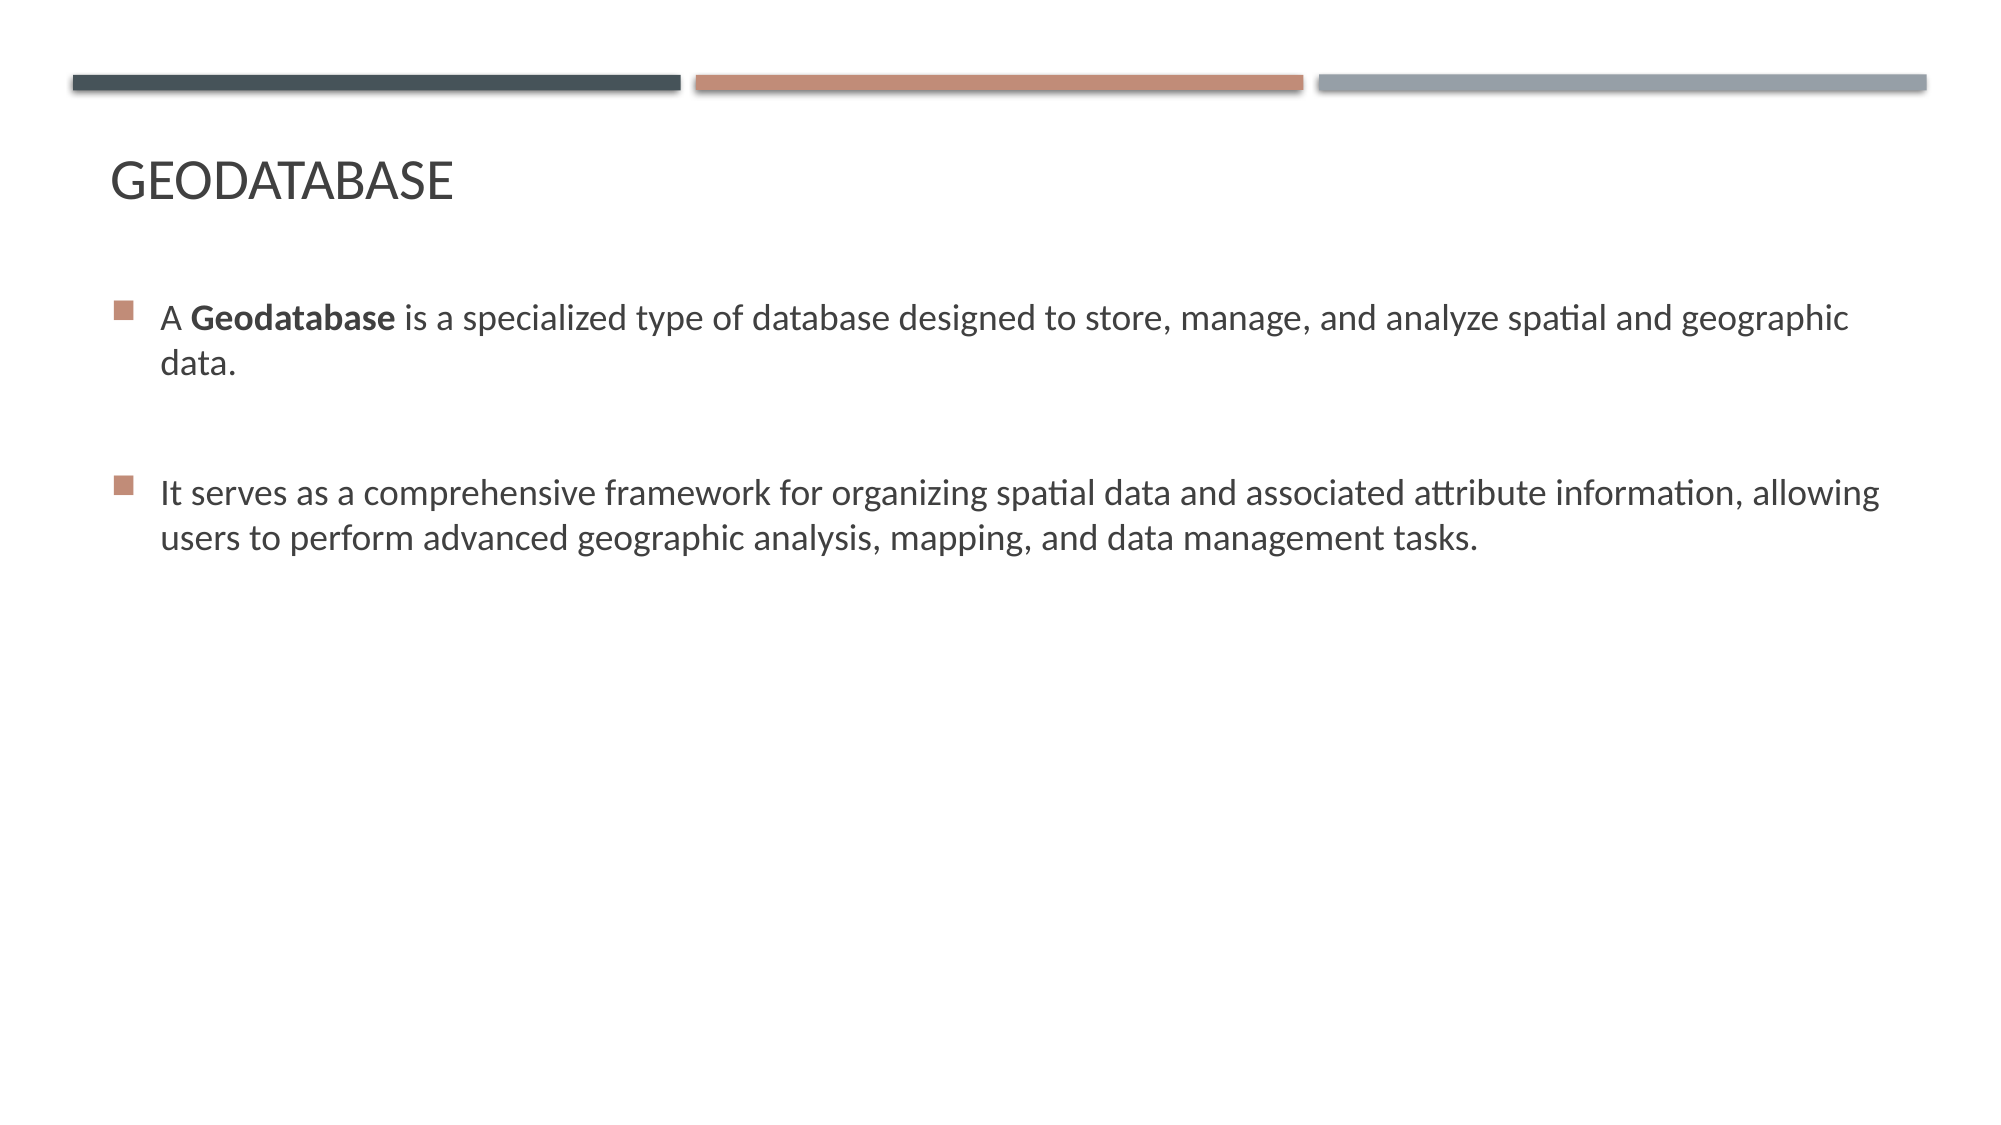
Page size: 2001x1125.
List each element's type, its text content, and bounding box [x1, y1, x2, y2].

title GEODATABASE [95, 115, 1905, 219]
list A Geodatabase is a specialized type of database designed to store, manage, and analyze spatial and geographic data. It serves as a comprehensive framework for organizing spatial data and associated attribute information, allowing users to perform advanced geographic analysis, mapping, and data management tasks. [95, 243, 1905, 608]
